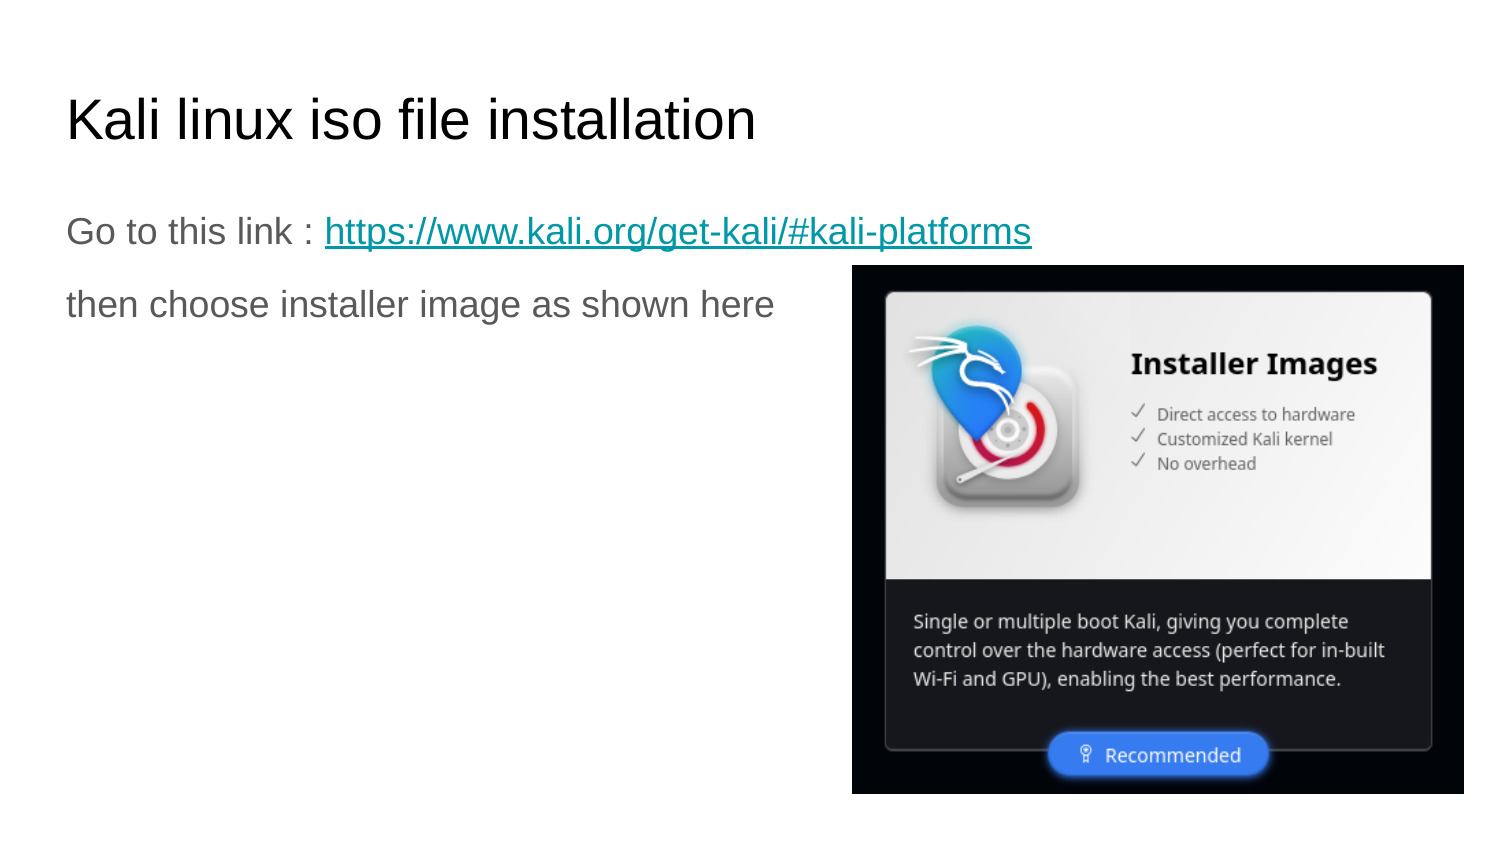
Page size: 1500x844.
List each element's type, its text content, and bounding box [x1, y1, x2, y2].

list Go to this link : https://www.kali.org/get-kali/#kali-platforms then choose installer image as shown here [51, 189, 1449, 750]
title Kali linux iso file installation [51, 72, 1449, 167]
picture [852, 264, 1464, 794]
